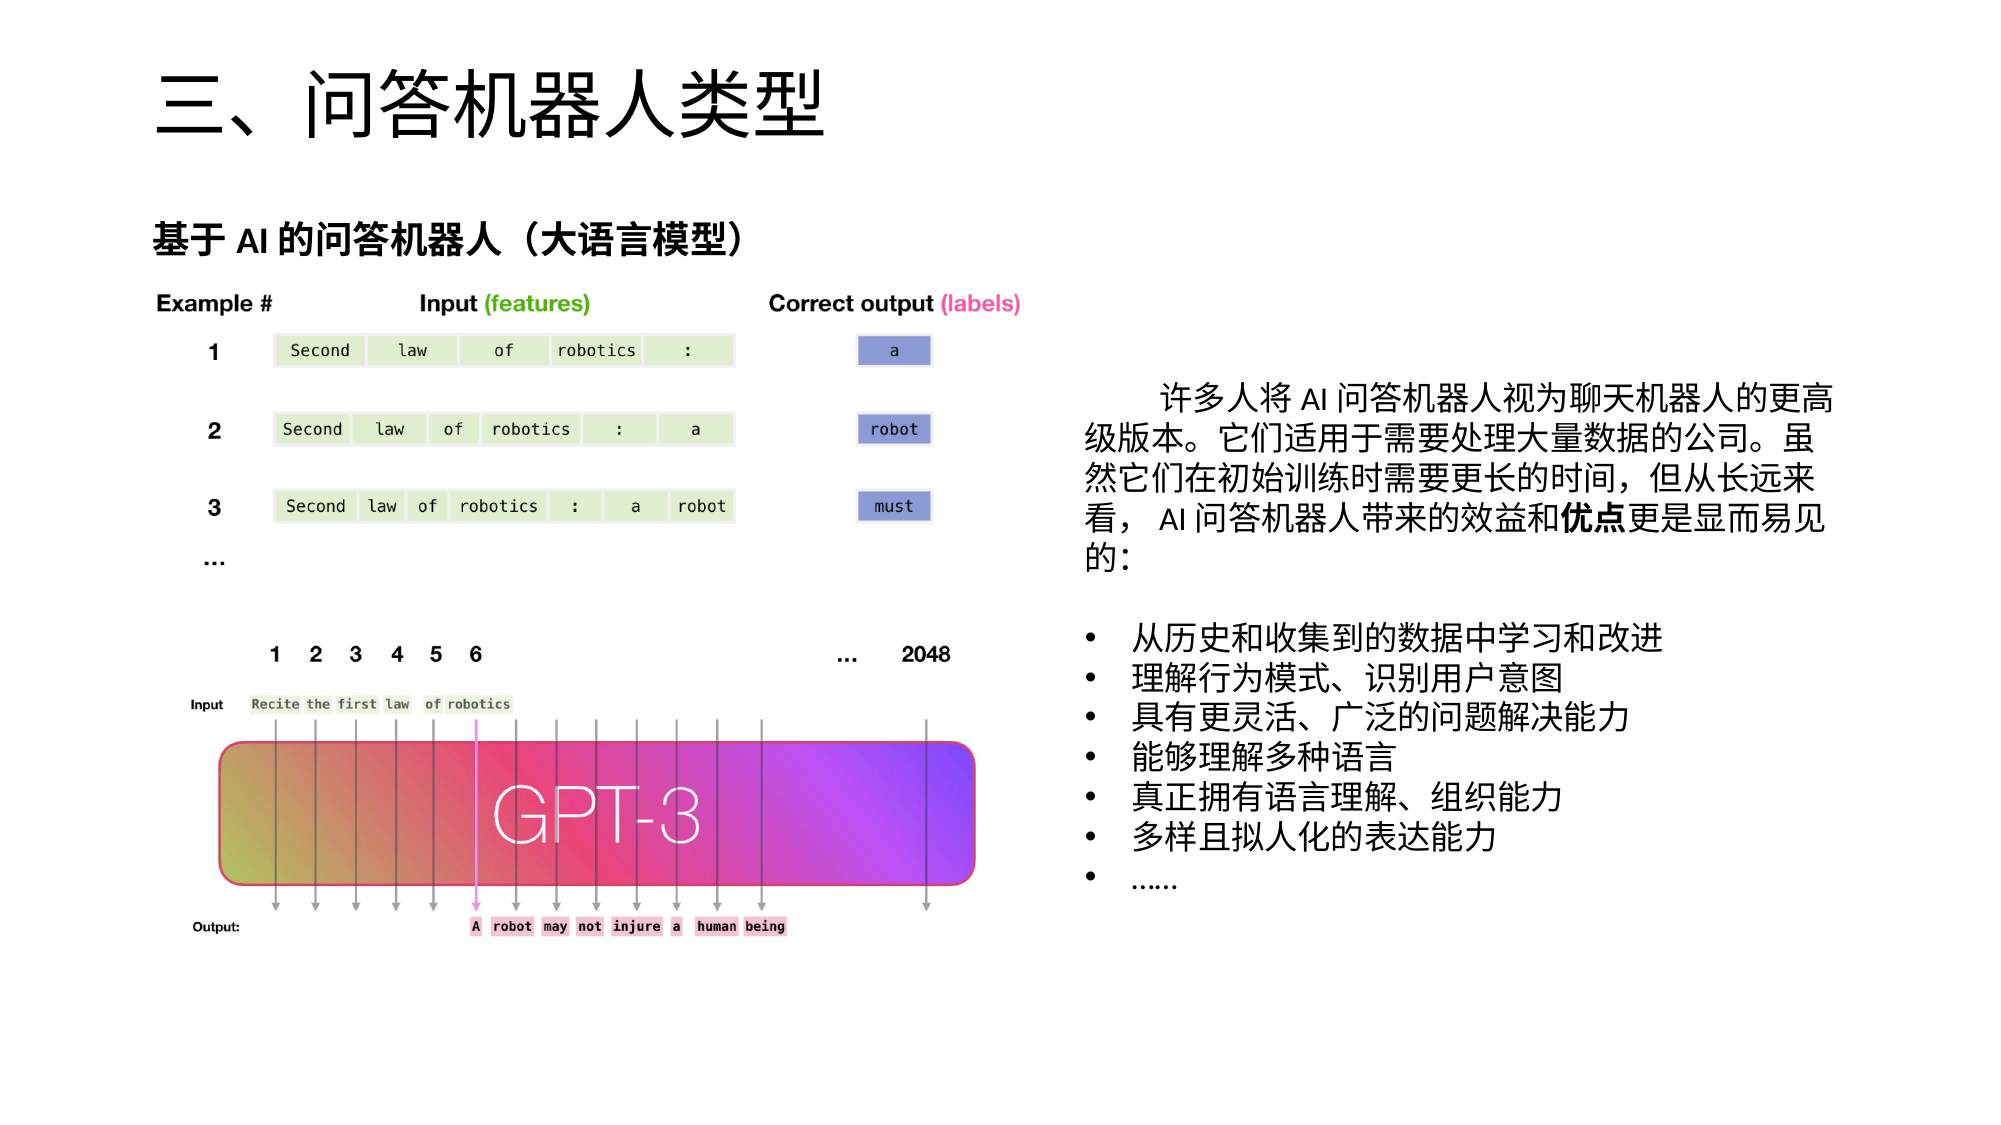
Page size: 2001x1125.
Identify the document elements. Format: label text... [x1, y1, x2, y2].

title 三、问答机器人类型 [137, 0, 1863, 218]
text_box 基于AI的问答机器人（大语言模型） [137, 208, 1138, 269]
picture [136, 634, 1002, 961]
text_box 许多人将AI问答机器人视为聊天机器人的更高级版本。它们适用于需要处理大量数据的公司。虽然它们在初始训练时需要更长的时间，但从长远来看，AI问答机器人带来的效益和优点更是显而易见的： 从历史和收集到的数据中学习和改进 理解行为模式、识别用户意图 具有更灵活、广泛的问题解决能力 能够理解多种语言 真正拥有语言理解、组织能力 多样且拟人化的表达能力 …… [1070, 369, 1863, 904]
picture [136, 280, 1036, 584]
